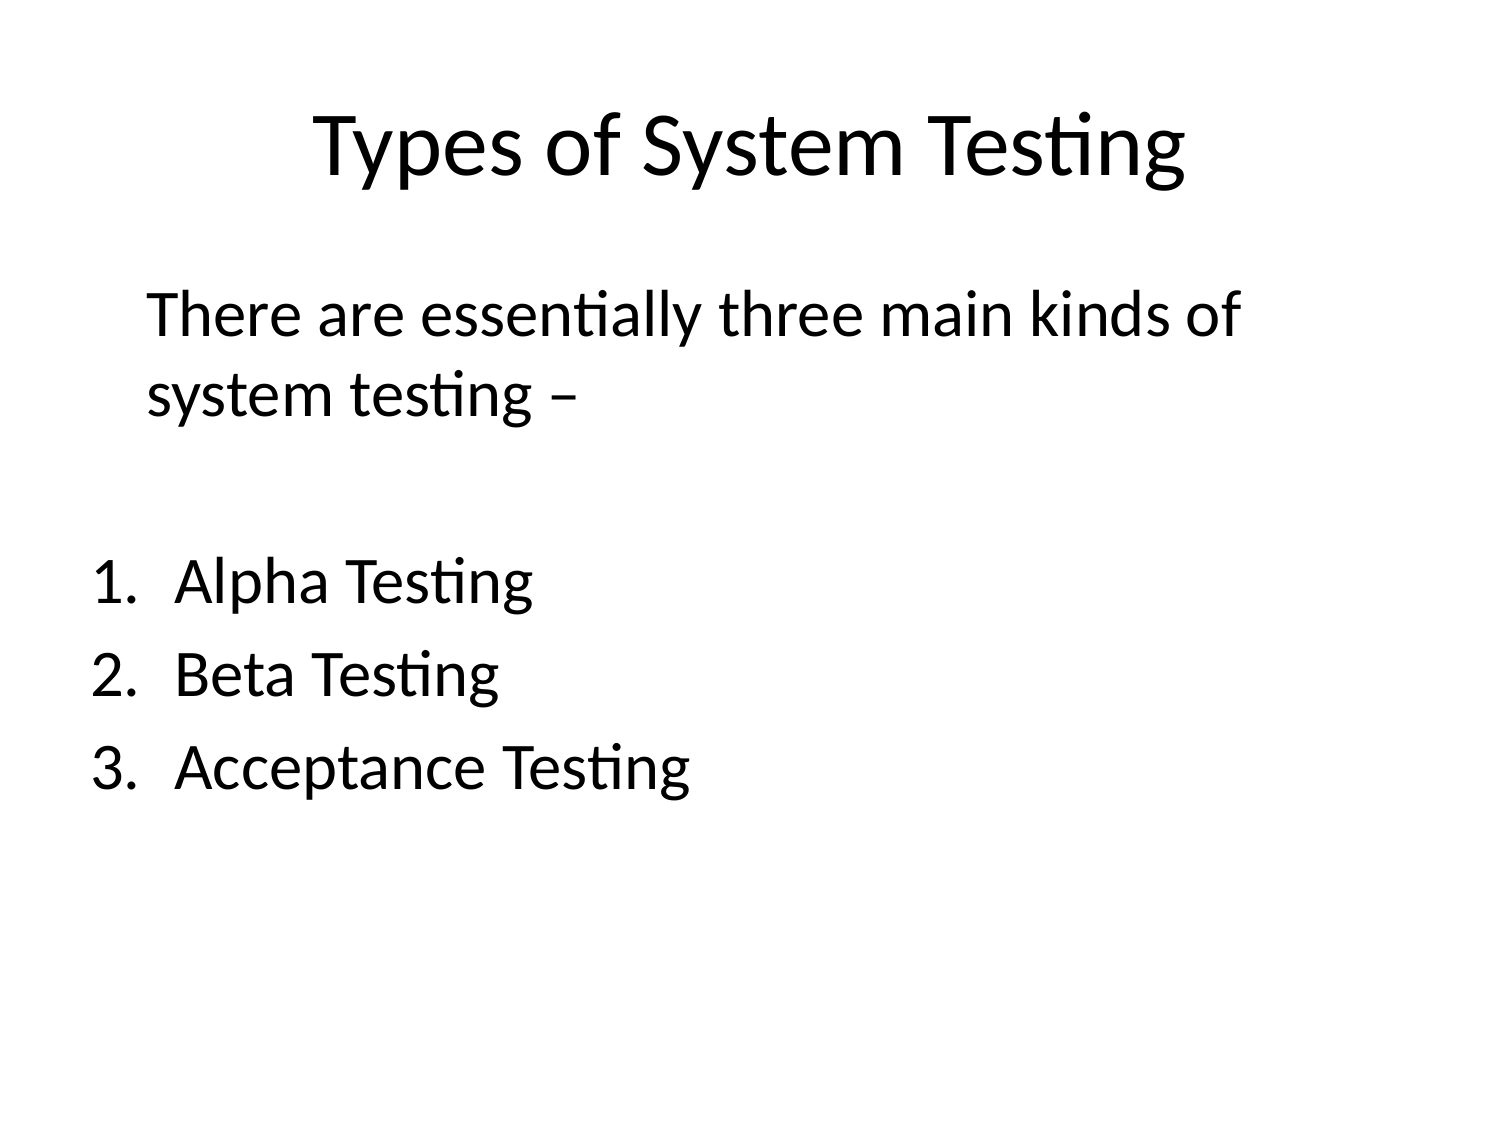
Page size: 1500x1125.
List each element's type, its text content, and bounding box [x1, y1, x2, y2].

list There are essentially three main kinds of system testing – Alpha Testing Beta Testing Acceptance Testing [75, 262, 1425, 1005]
title Types of System Testing [75, 45, 1425, 233]
